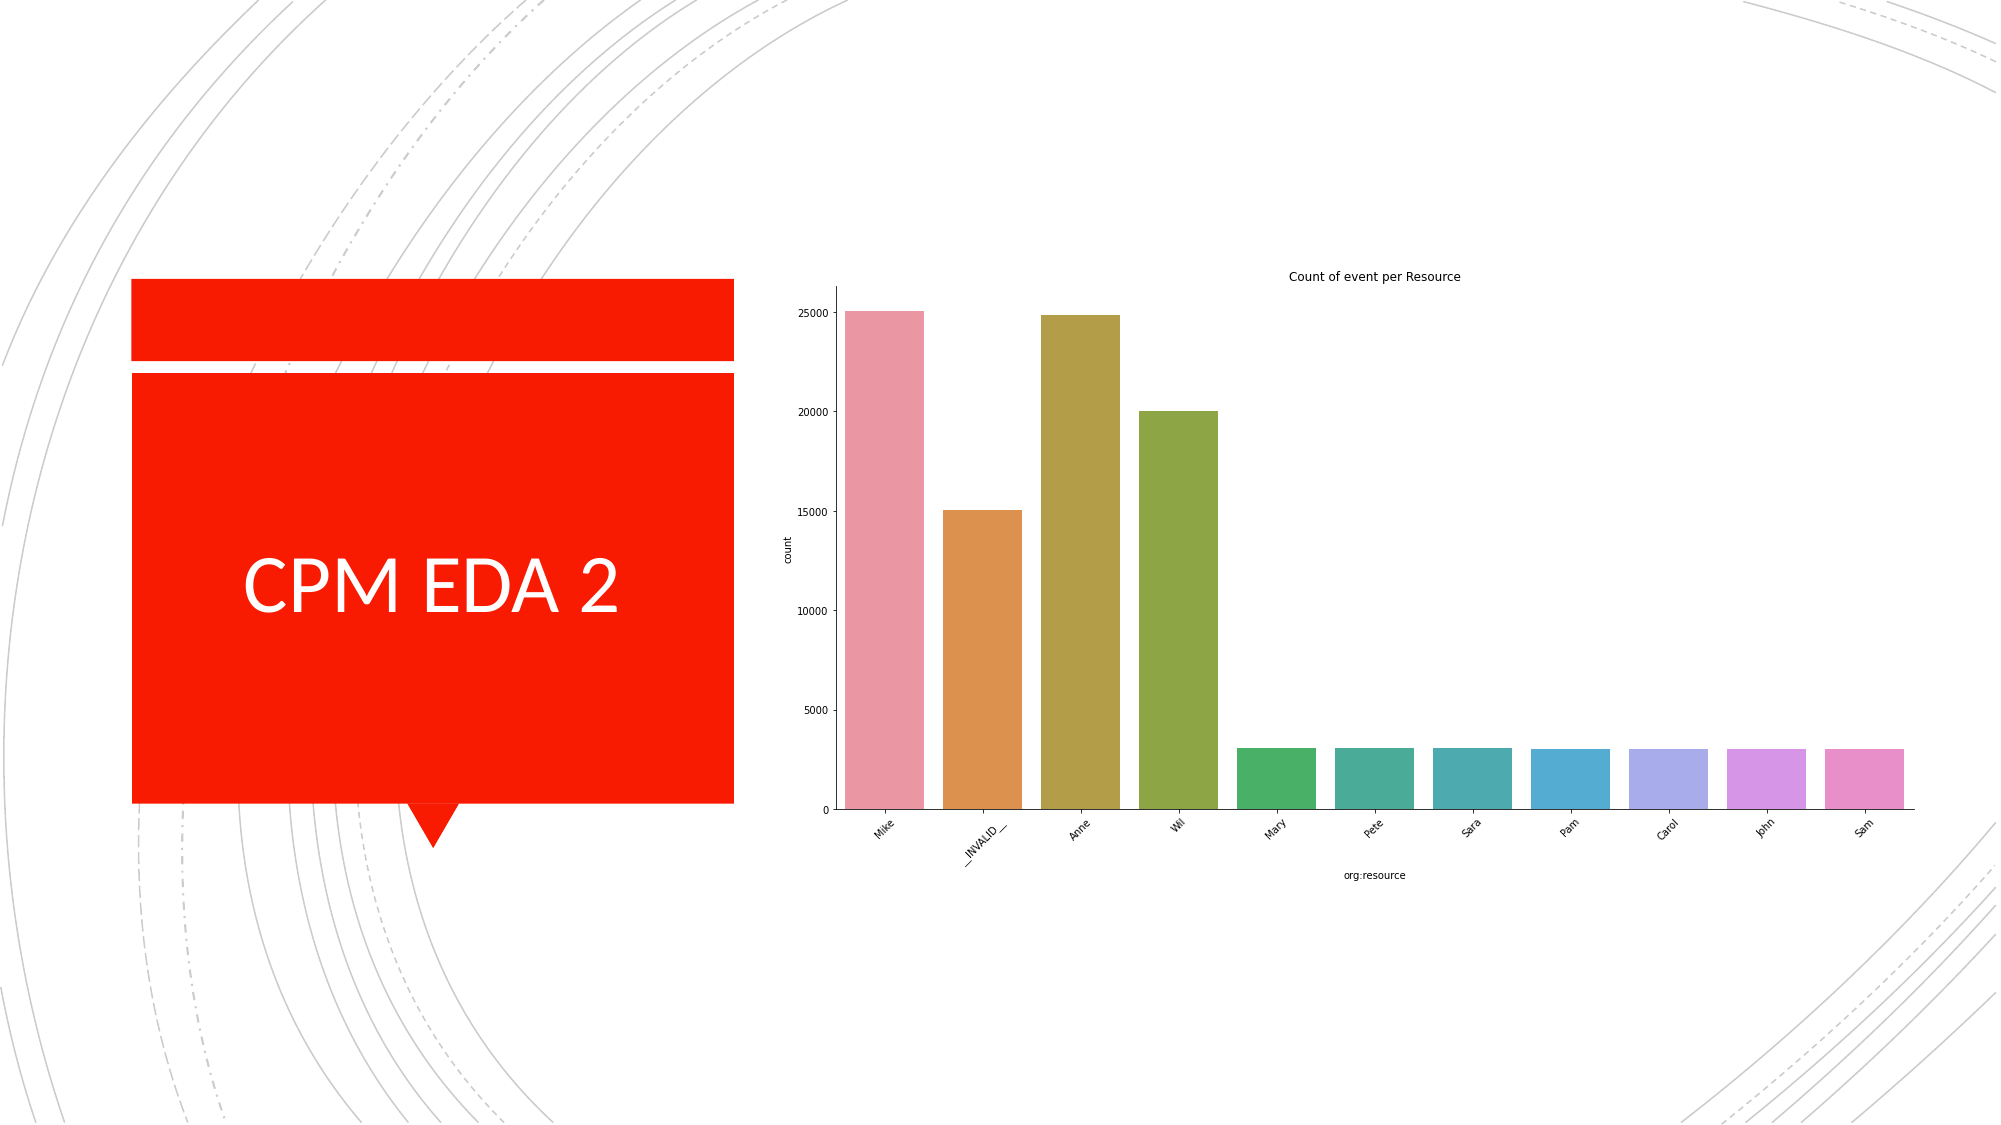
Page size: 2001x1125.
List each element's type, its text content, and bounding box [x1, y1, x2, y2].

title CPM EDA 2 [145, 385, 720, 789]
picture [776, 263, 1919, 886]
